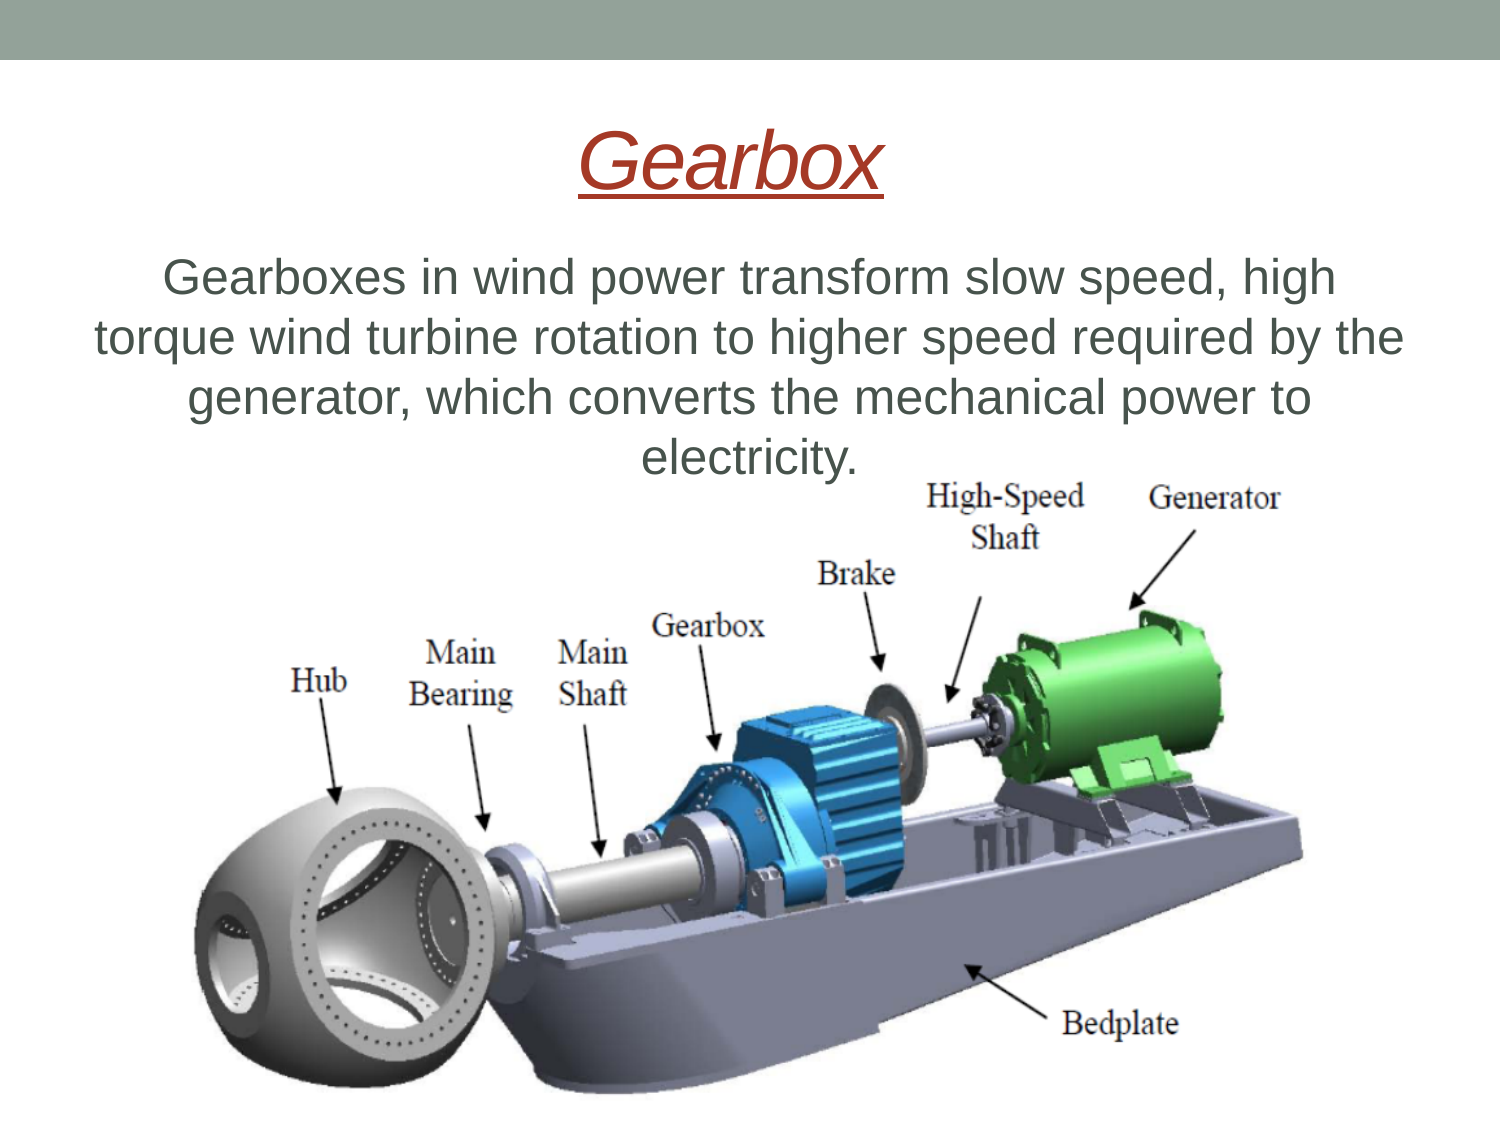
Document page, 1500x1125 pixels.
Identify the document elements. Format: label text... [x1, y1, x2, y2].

list Gearboxes in wind power transform slow speed, high torque wind turbine rotation to higher speed required by the generator, which converts the mechanical power to electricity. [75, 237, 1425, 588]
picture [184, 474, 1316, 1103]
title Gearbox [562, 75, 938, 237]
